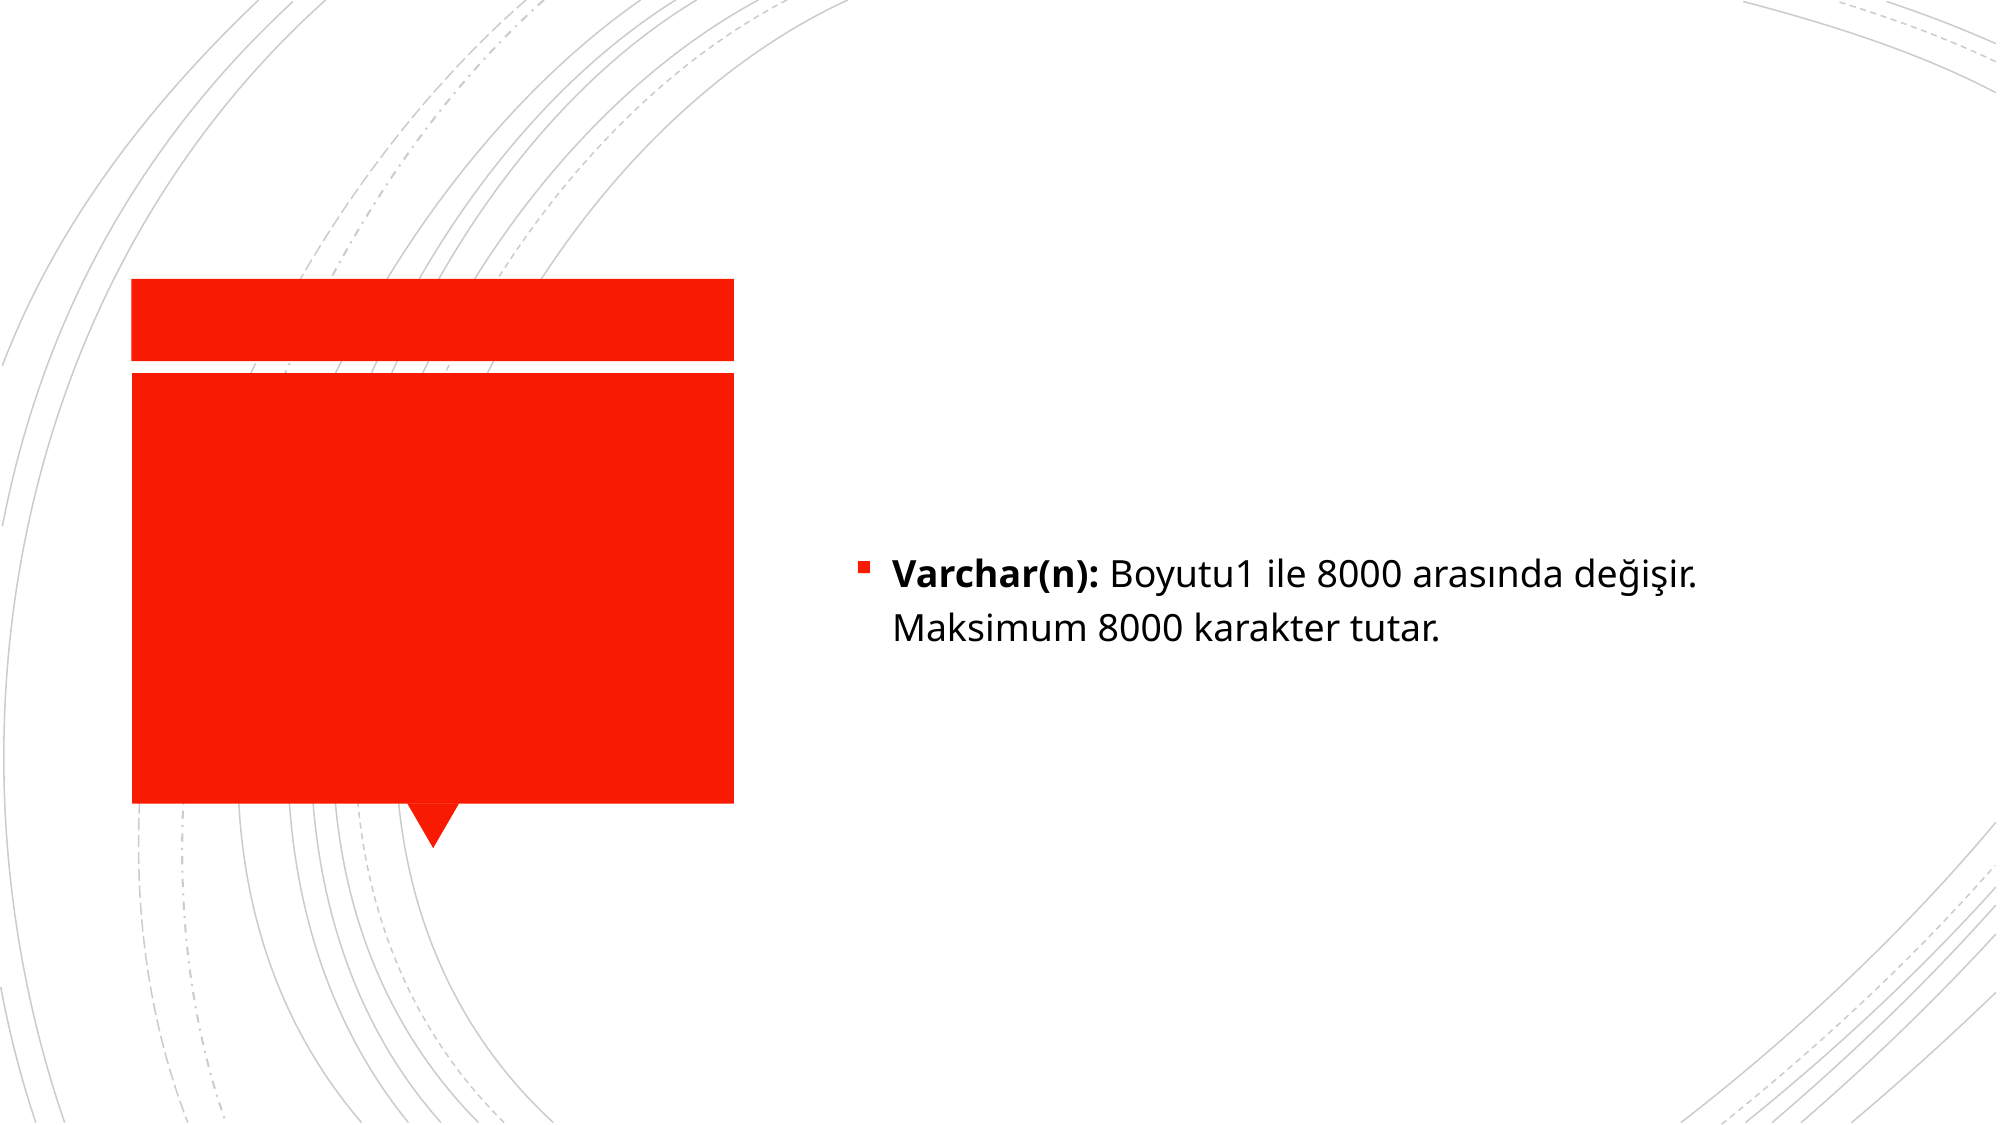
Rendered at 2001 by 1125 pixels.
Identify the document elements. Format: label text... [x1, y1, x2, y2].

list Varchar(n): Boyutu1 ile 8000 arasında değişir. Maksimum 8000 karakter tutar. [839, 131, 1871, 993]
